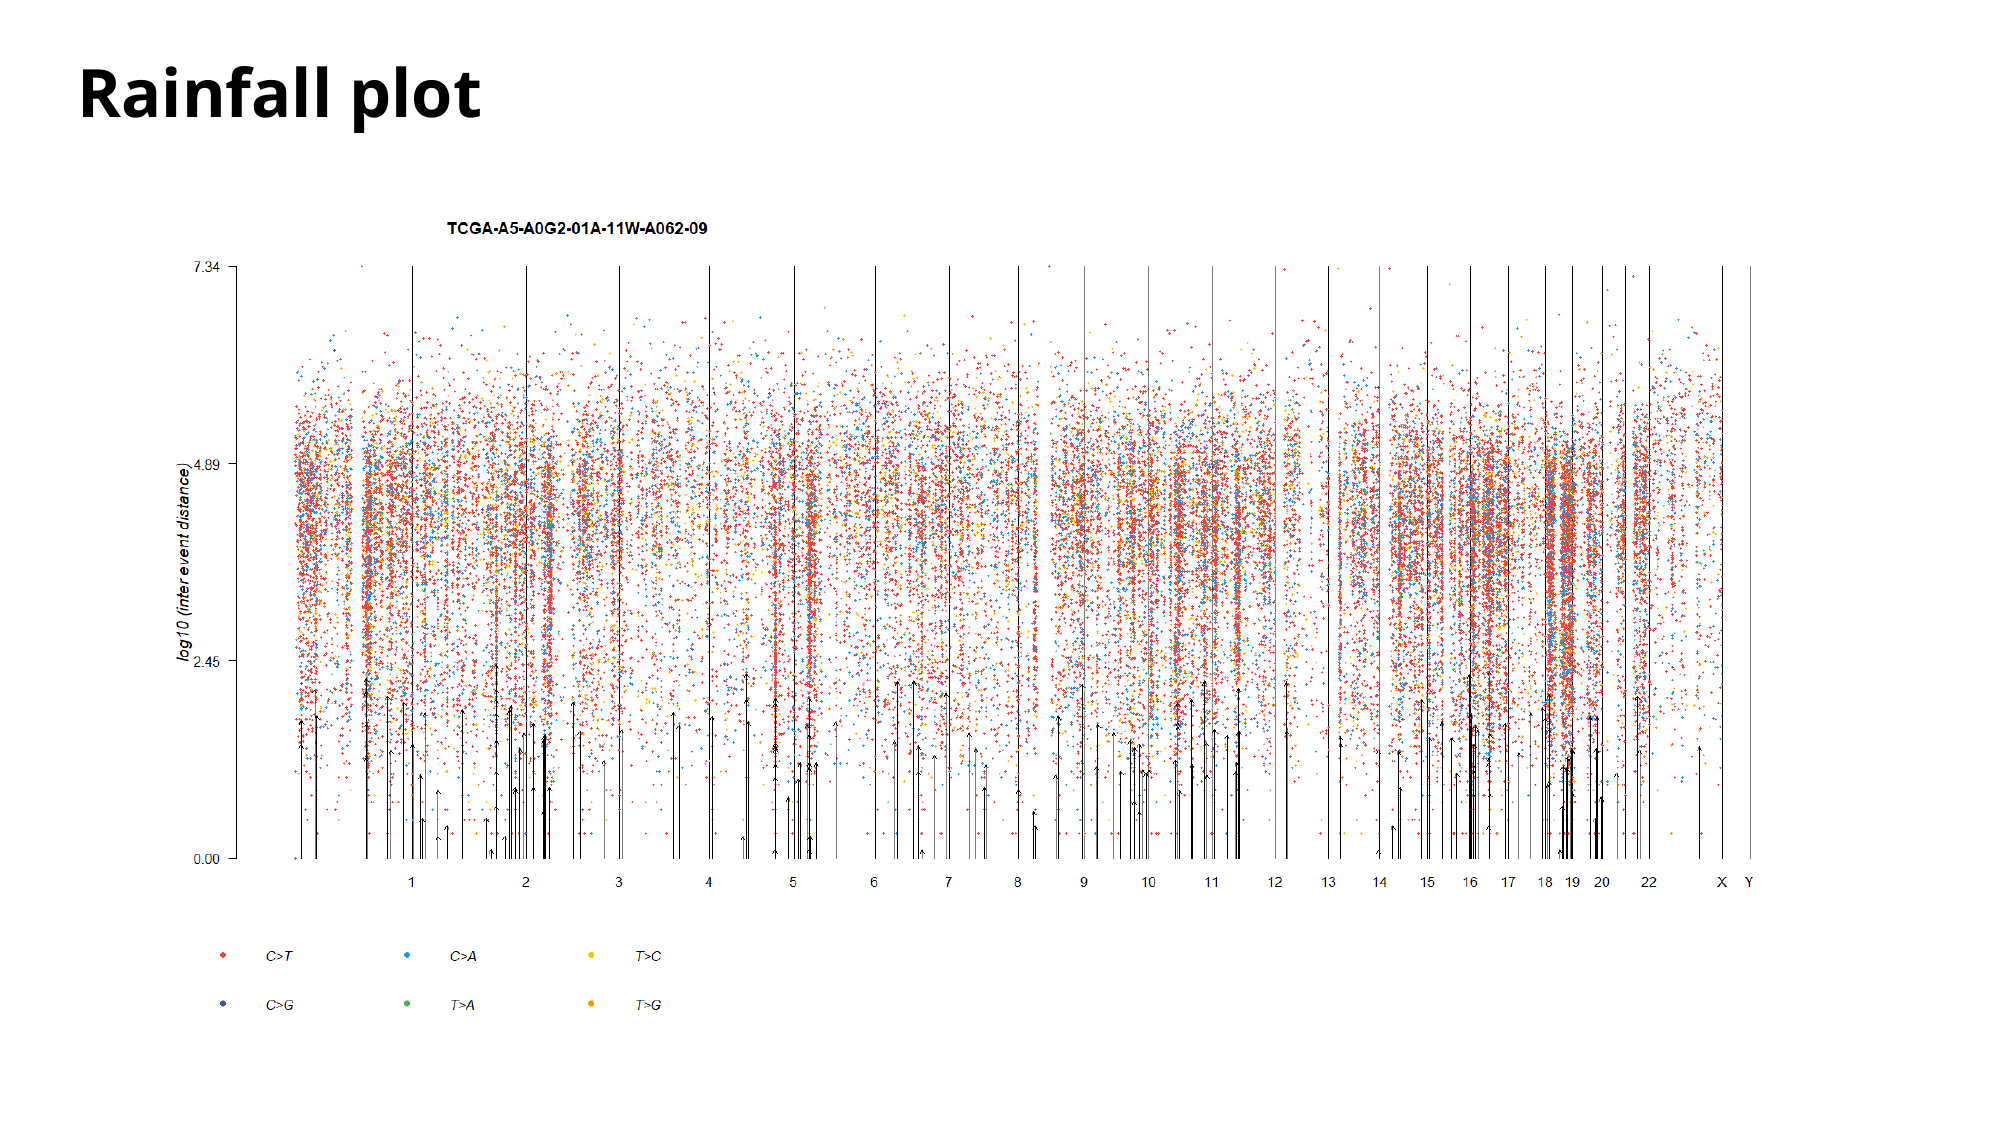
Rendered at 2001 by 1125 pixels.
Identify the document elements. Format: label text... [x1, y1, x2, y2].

picture [171, 208, 1808, 1070]
text_box Rainfall plot [62, 43, 1063, 139]
